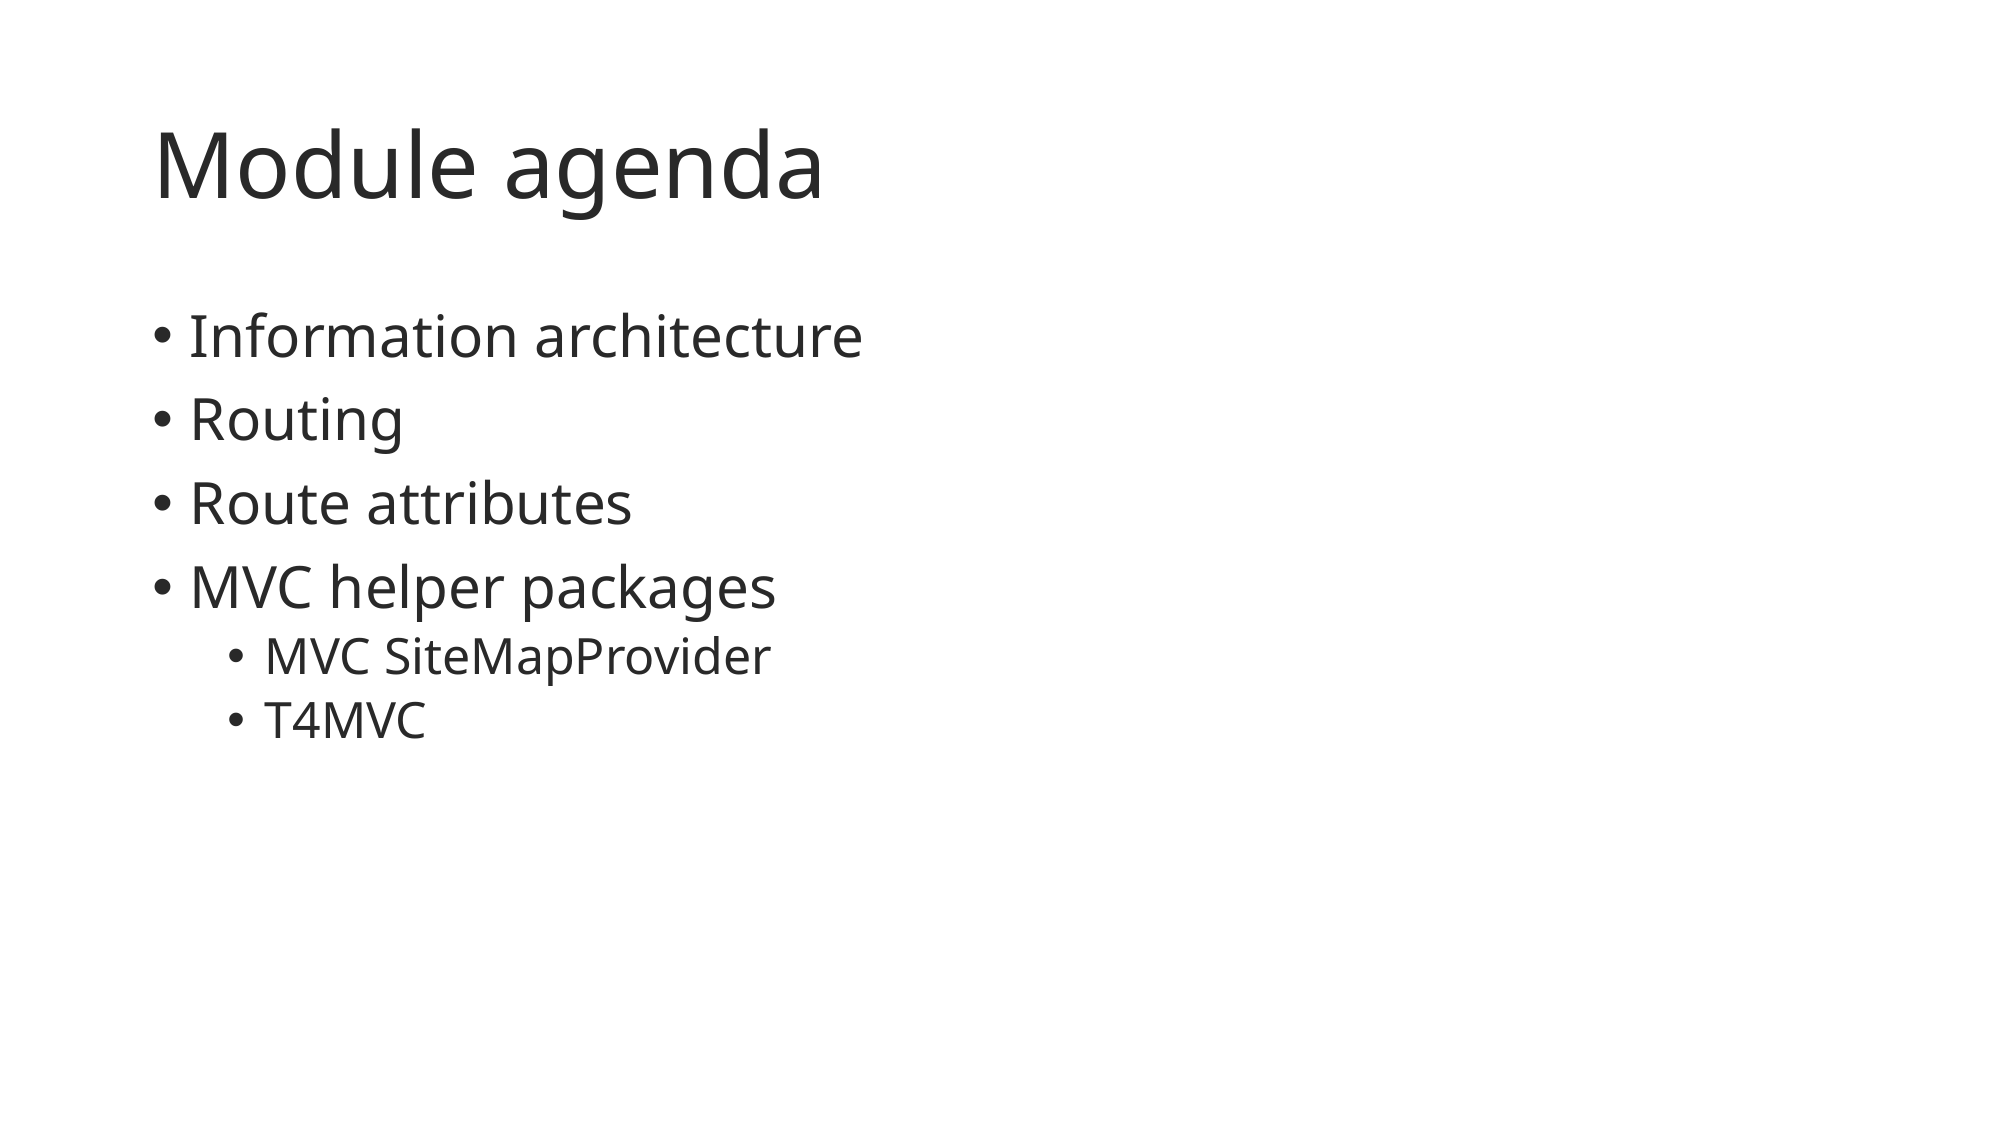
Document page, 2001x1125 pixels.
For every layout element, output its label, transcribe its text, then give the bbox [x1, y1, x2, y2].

title Module agenda [137, 59, 1863, 278]
list Information architecture Routing Route attributes MVC helper packages MVC SiteMapProvider T4MVC [137, 299, 1863, 1087]
